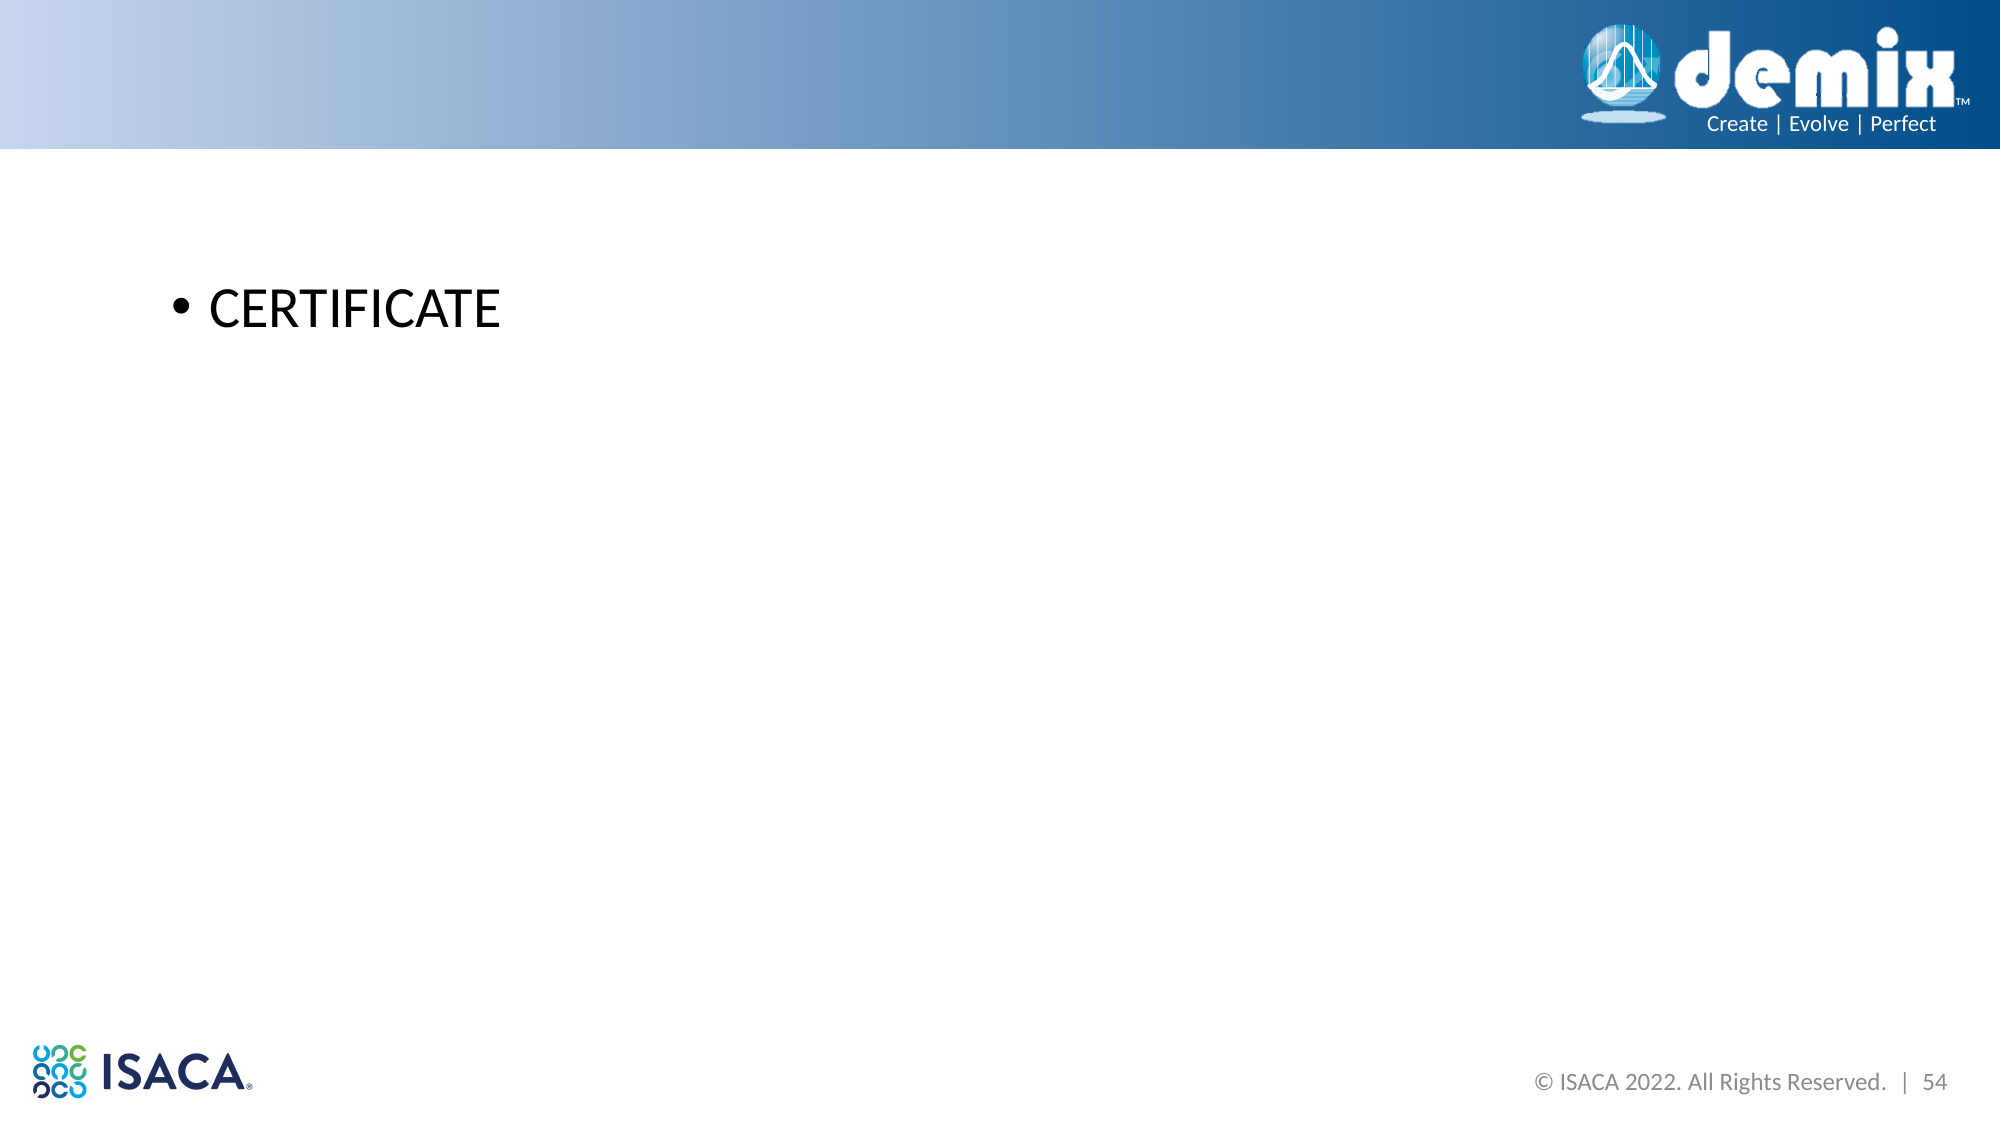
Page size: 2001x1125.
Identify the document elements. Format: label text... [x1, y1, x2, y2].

list CERTIFICATE [156, 270, 1863, 1014]
picture [1549, 3, 2000, 153]
picture [29, 1043, 255, 1103]
